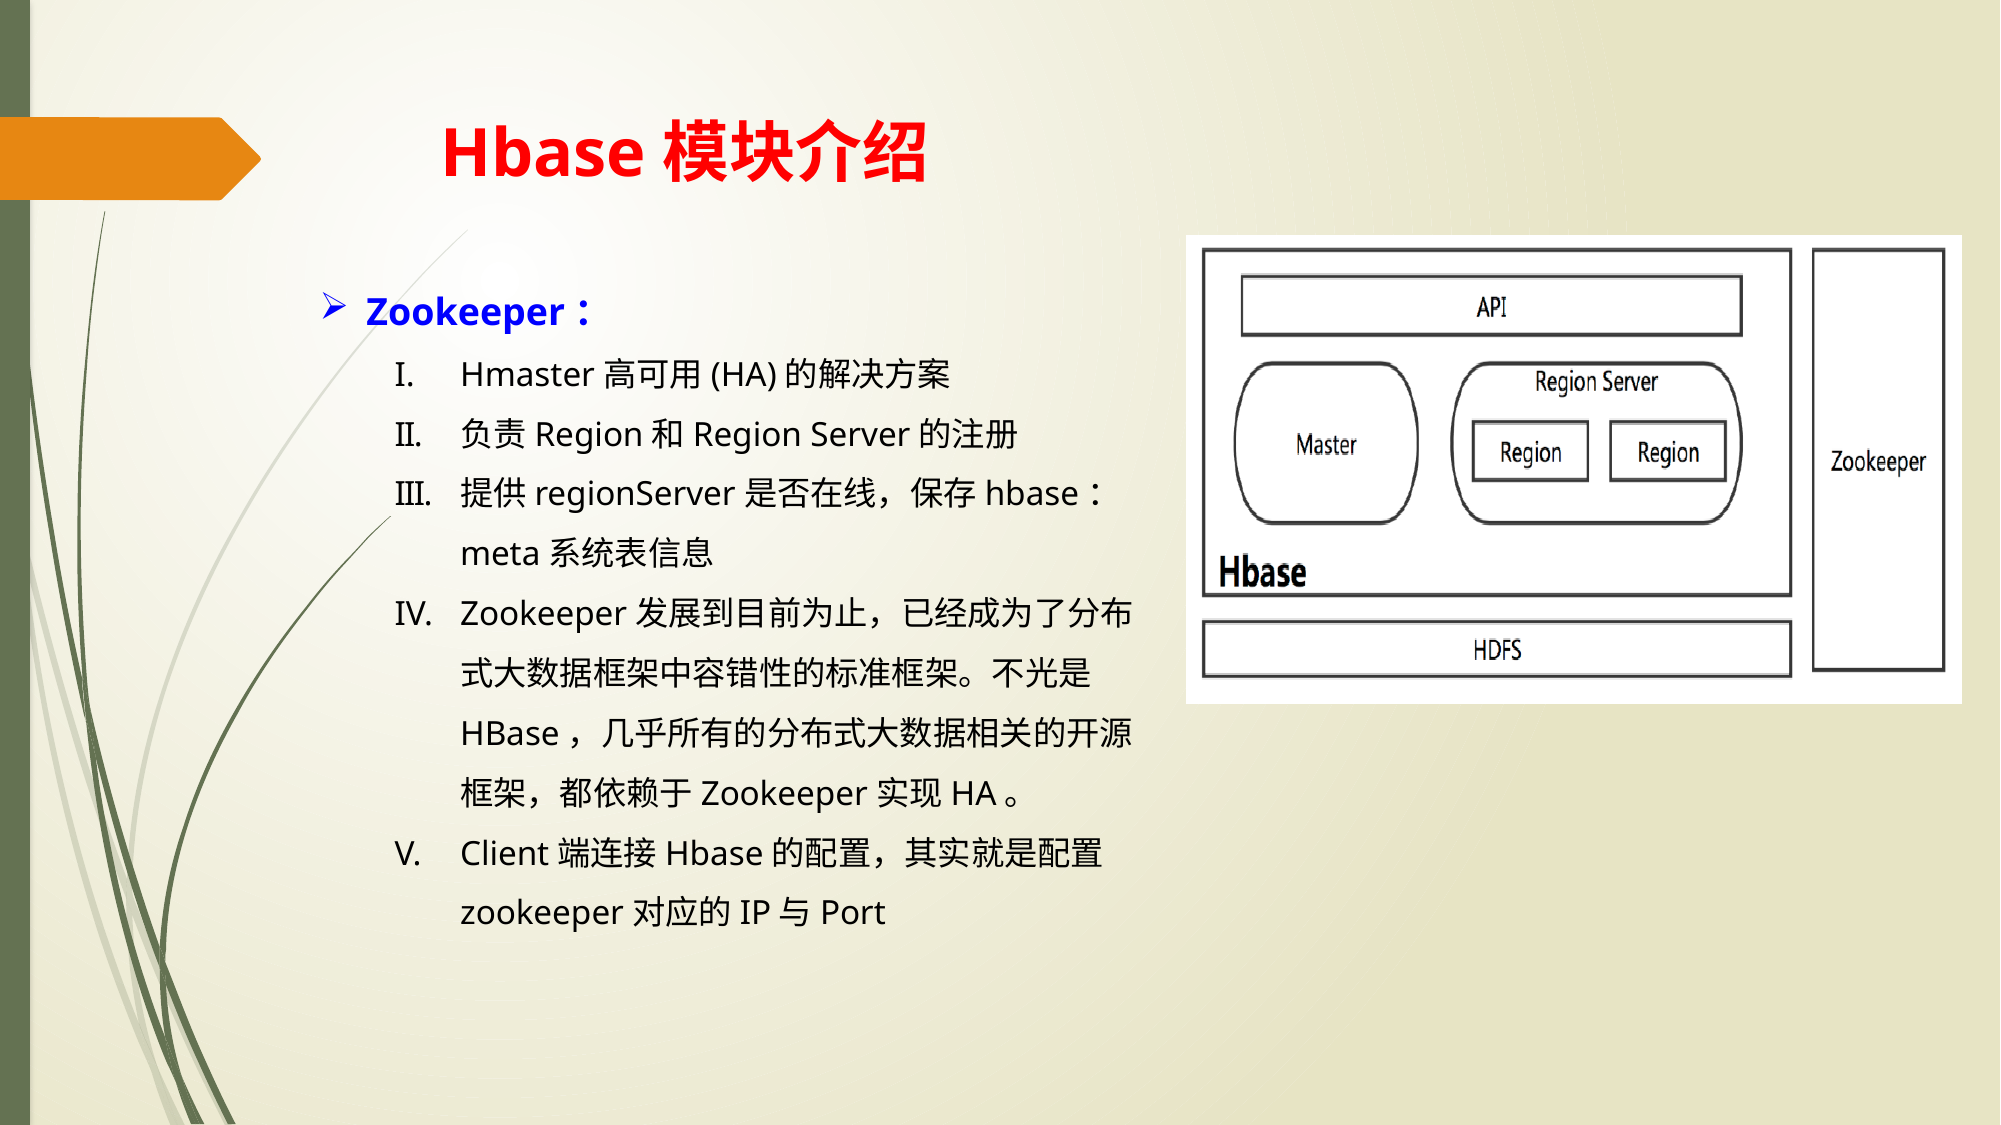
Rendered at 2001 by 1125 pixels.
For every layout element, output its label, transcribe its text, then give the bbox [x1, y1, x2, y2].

title Hbase模块介绍 [425, 102, 1888, 313]
picture [1186, 234, 1962, 705]
text_box Zookeeper： Hmaster高可用(HA)的解决方案 负责Region和Region Server的注册 提供regionServer是否在线，保存hbase：meta系统表信息 Zookeeper发展到目前为止，已经成为了分布式大数据框架中容错性的标准框架。不光是HBase，几乎所有的分布式大数据相关的开源框架，都依赖于Zookeeper实现HA。 Client端连接Hbase的配置，其实就是配置zookeeper对应的IP与Port [304, 257, 1151, 1007]
